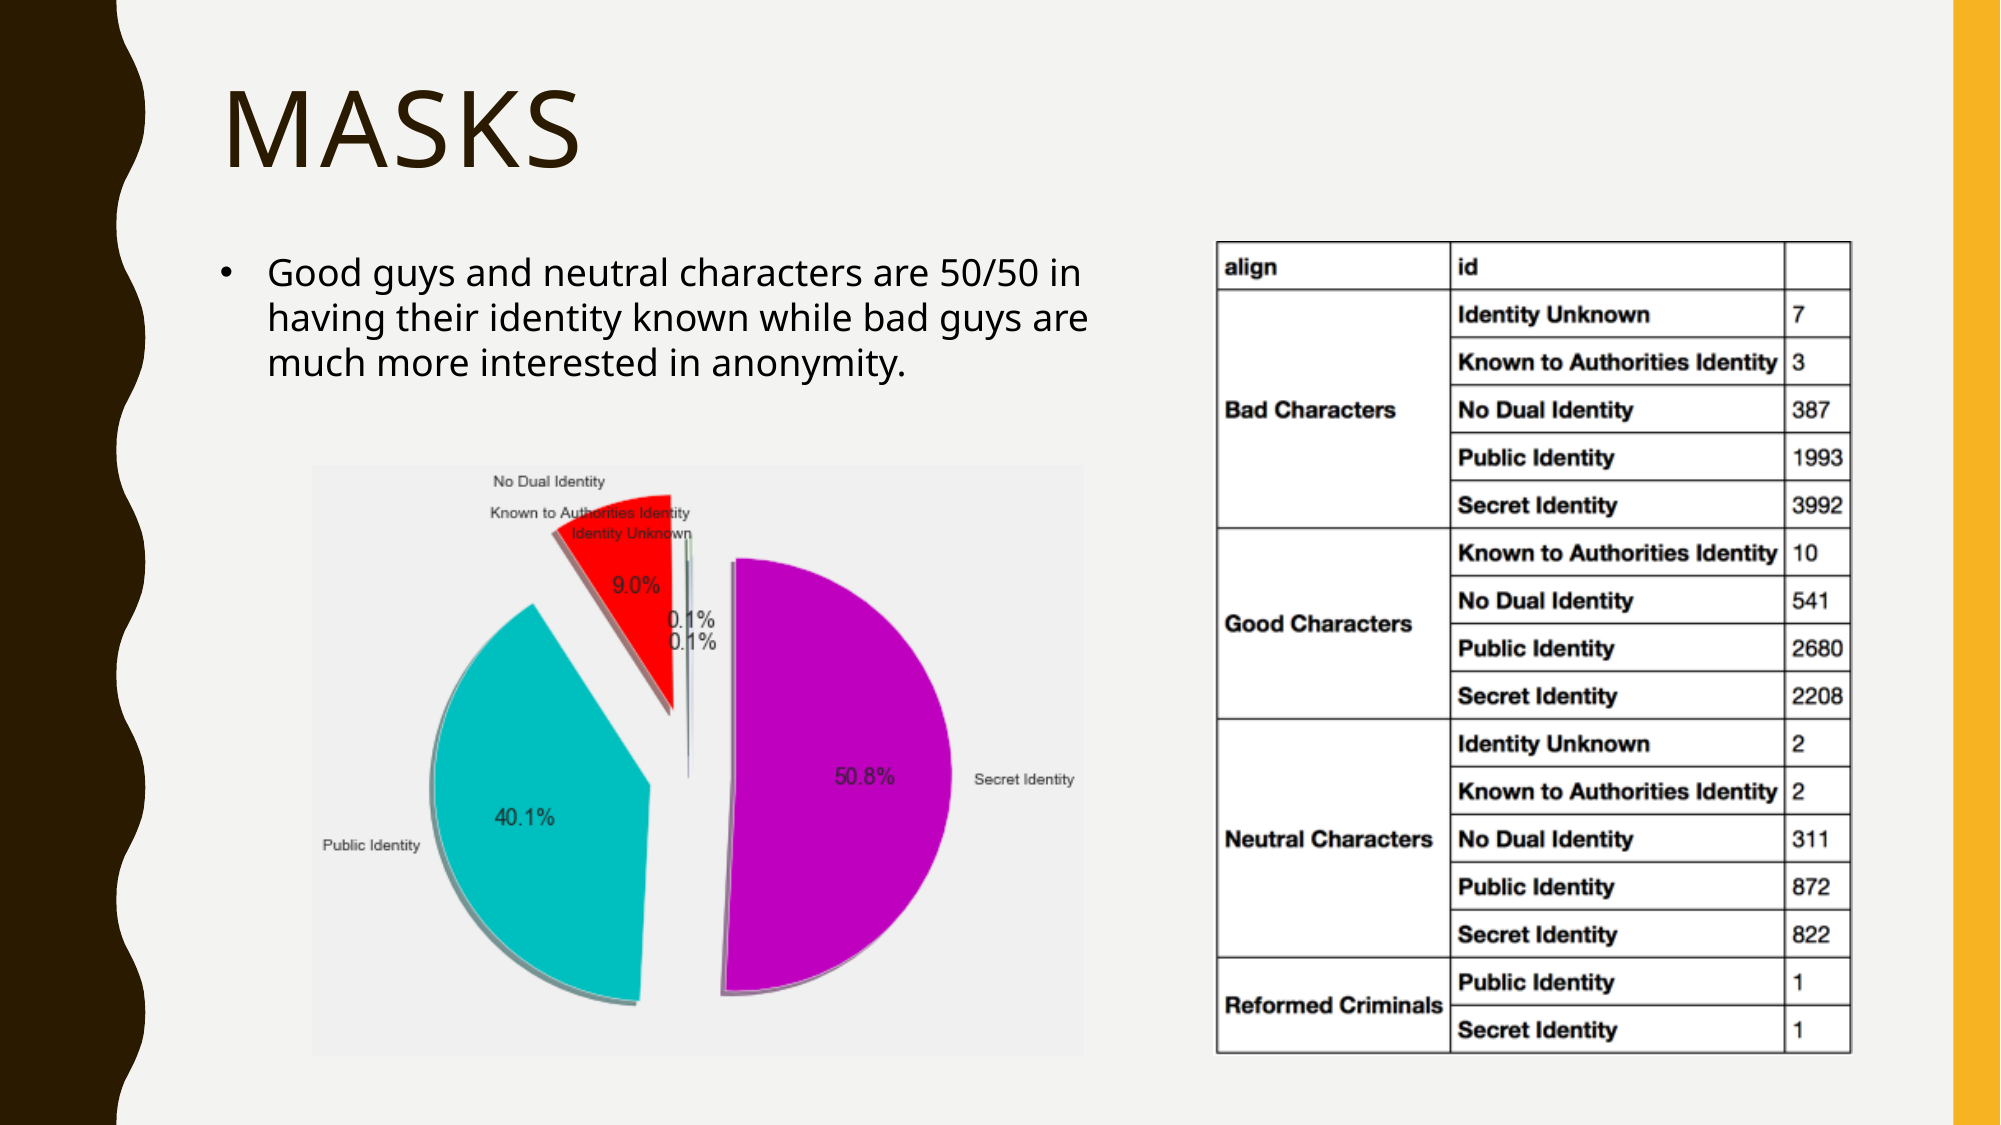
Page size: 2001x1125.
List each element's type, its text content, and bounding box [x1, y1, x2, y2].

text_box Good guys and neutral characters are 50/50 in having their identity known while bad guys are much more interested in anonymity. [205, 241, 1132, 437]
title Masks [205, 67, 1875, 313]
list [1213, 241, 1853, 1056]
picture [312, 465, 1084, 1056]
